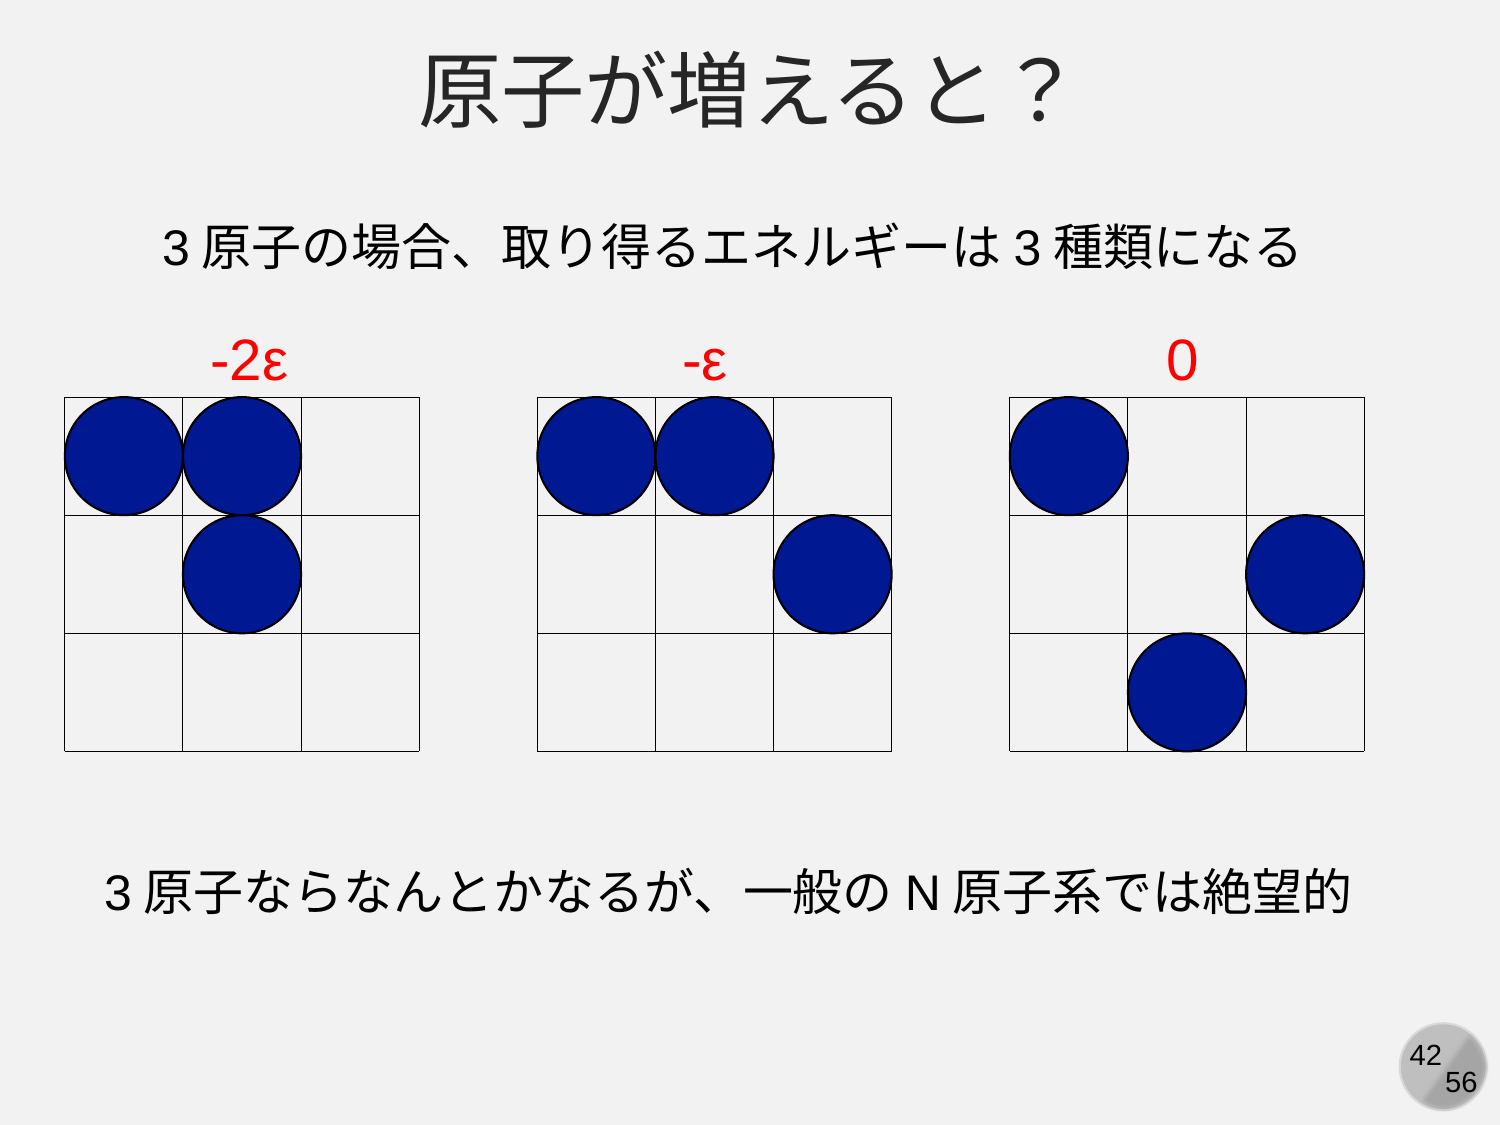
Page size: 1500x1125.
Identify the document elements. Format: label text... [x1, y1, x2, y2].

text_box -2ε [195, 314, 304, 397]
list 原子が増えると？ [0, 31, 1500, 155]
text_box 3原子ならなんとかなるが、一般のN原子系では絶望的 [89, 852, 1368, 928]
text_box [1009, 397, 1365, 752]
text_box 3原子の場合、取り得るエネルギーは3種類になる [147, 208, 1319, 283]
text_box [537, 397, 892, 752]
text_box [64, 397, 420, 752]
text_box -ε [667, 314, 743, 397]
text_box 0 [1152, 314, 1215, 397]
